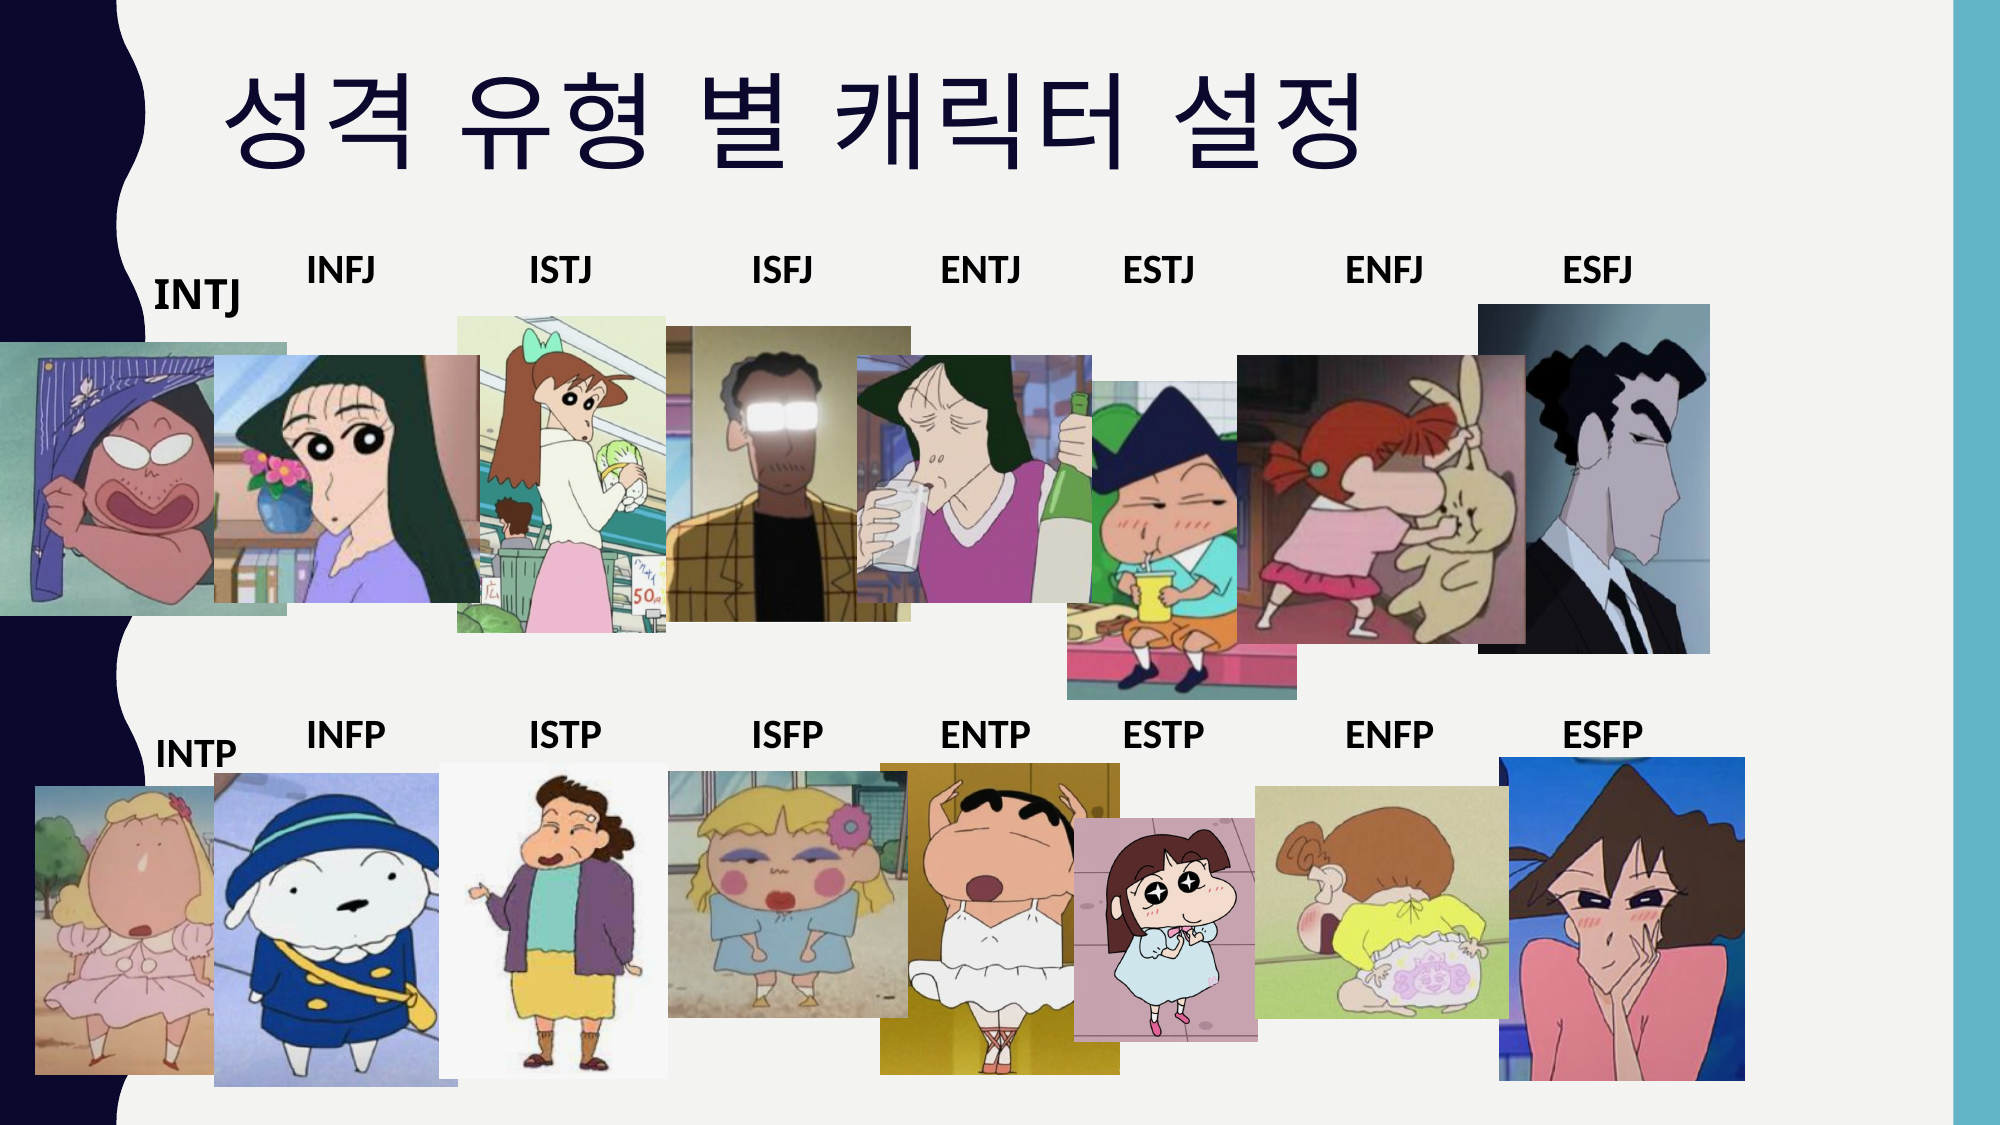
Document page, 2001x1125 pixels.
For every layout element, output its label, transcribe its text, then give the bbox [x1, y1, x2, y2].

text_box ESTJ [1107, 234, 1257, 300]
text_box ISFP [736, 699, 886, 764]
text_box ENFJ [1330, 234, 1479, 300]
title 성격 유형 별 캐릭터 설정 [205, 62, 1875, 308]
text_box ISTJ [514, 234, 663, 300]
text_box INFJ [291, 234, 440, 300]
picture [35, 757, 1745, 1087]
text_box INTJ [138, 260, 288, 326]
text_box ESFJ [1547, 234, 1697, 300]
text_box ISFJ [736, 234, 886, 300]
text_box ENTP [925, 699, 1075, 763]
text_box INTP [140, 718, 289, 784]
text_box ENFP [1330, 699, 1479, 764]
text_box ISTP [514, 699, 663, 763]
text_box INFP [291, 699, 440, 764]
text_box ESFP [1547, 699, 1697, 757]
picture [0, 304, 1710, 700]
text_box ESTP [1107, 700, 1257, 764]
text_box ENTJ [925, 234, 1075, 300]
